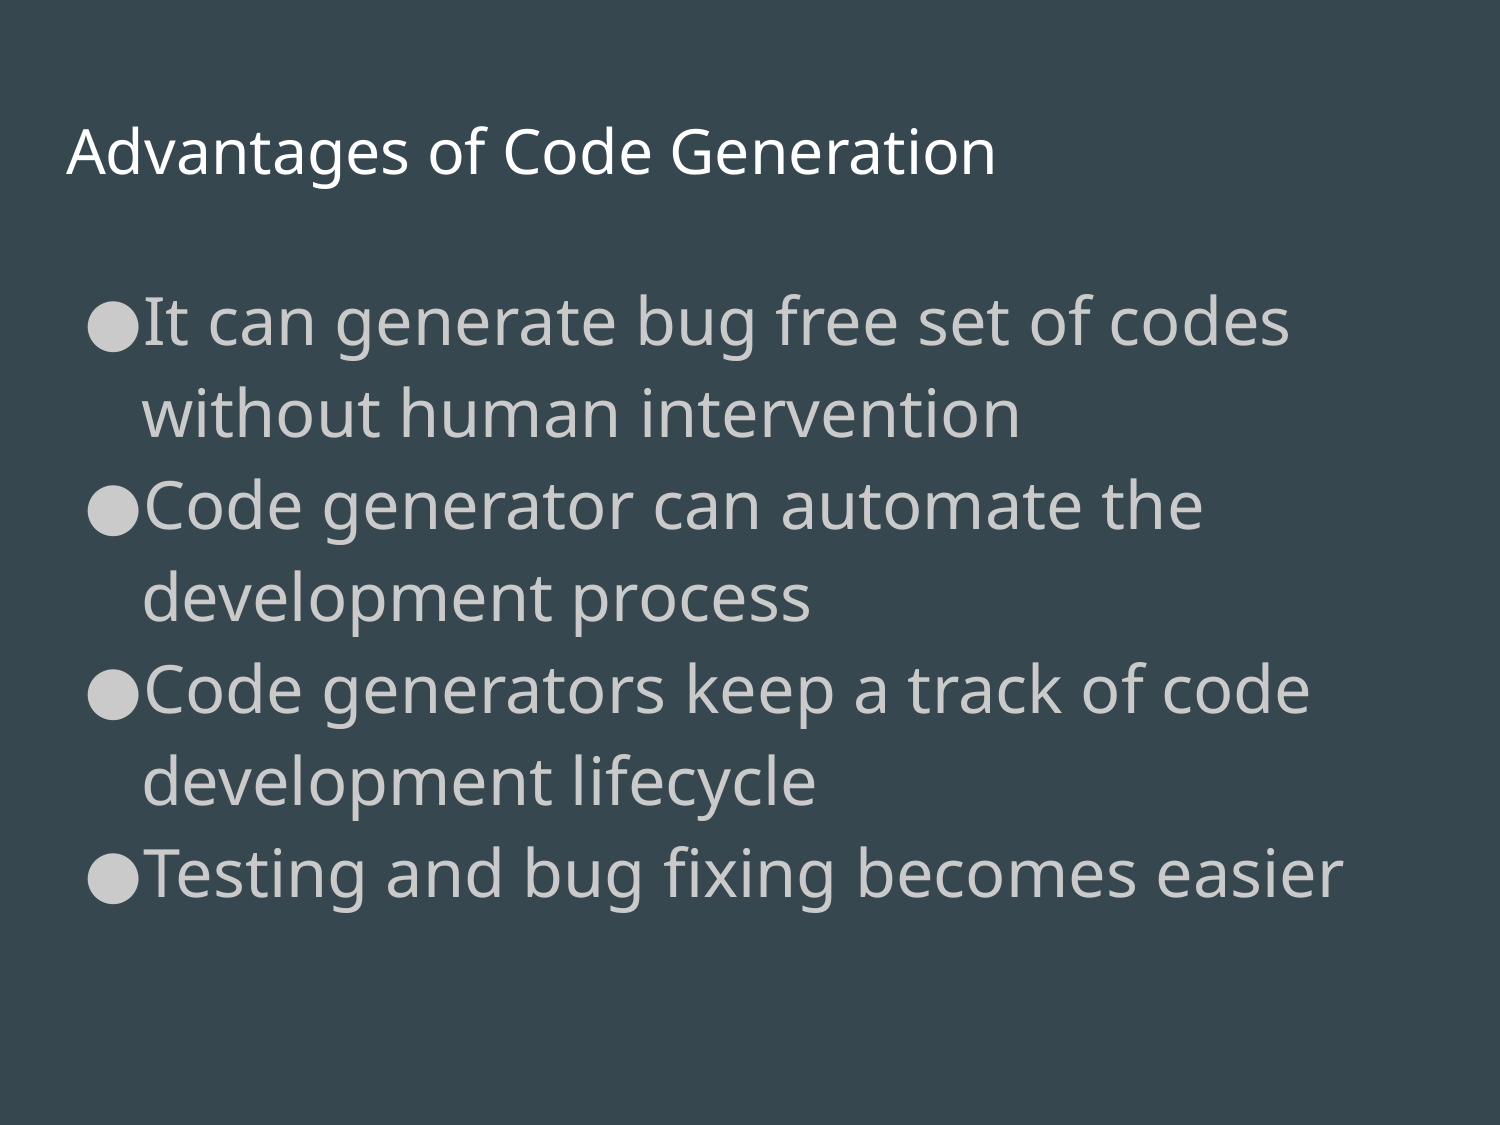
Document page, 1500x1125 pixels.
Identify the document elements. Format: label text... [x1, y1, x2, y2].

title Advantages of Code Generation [51, 97, 1449, 223]
list It can generate bug free set of codes without human intervention Code generator can automate the development process Code generators keep a track of code development lifecycle Testing and bug fixing becomes easier [51, 252, 1449, 1000]
